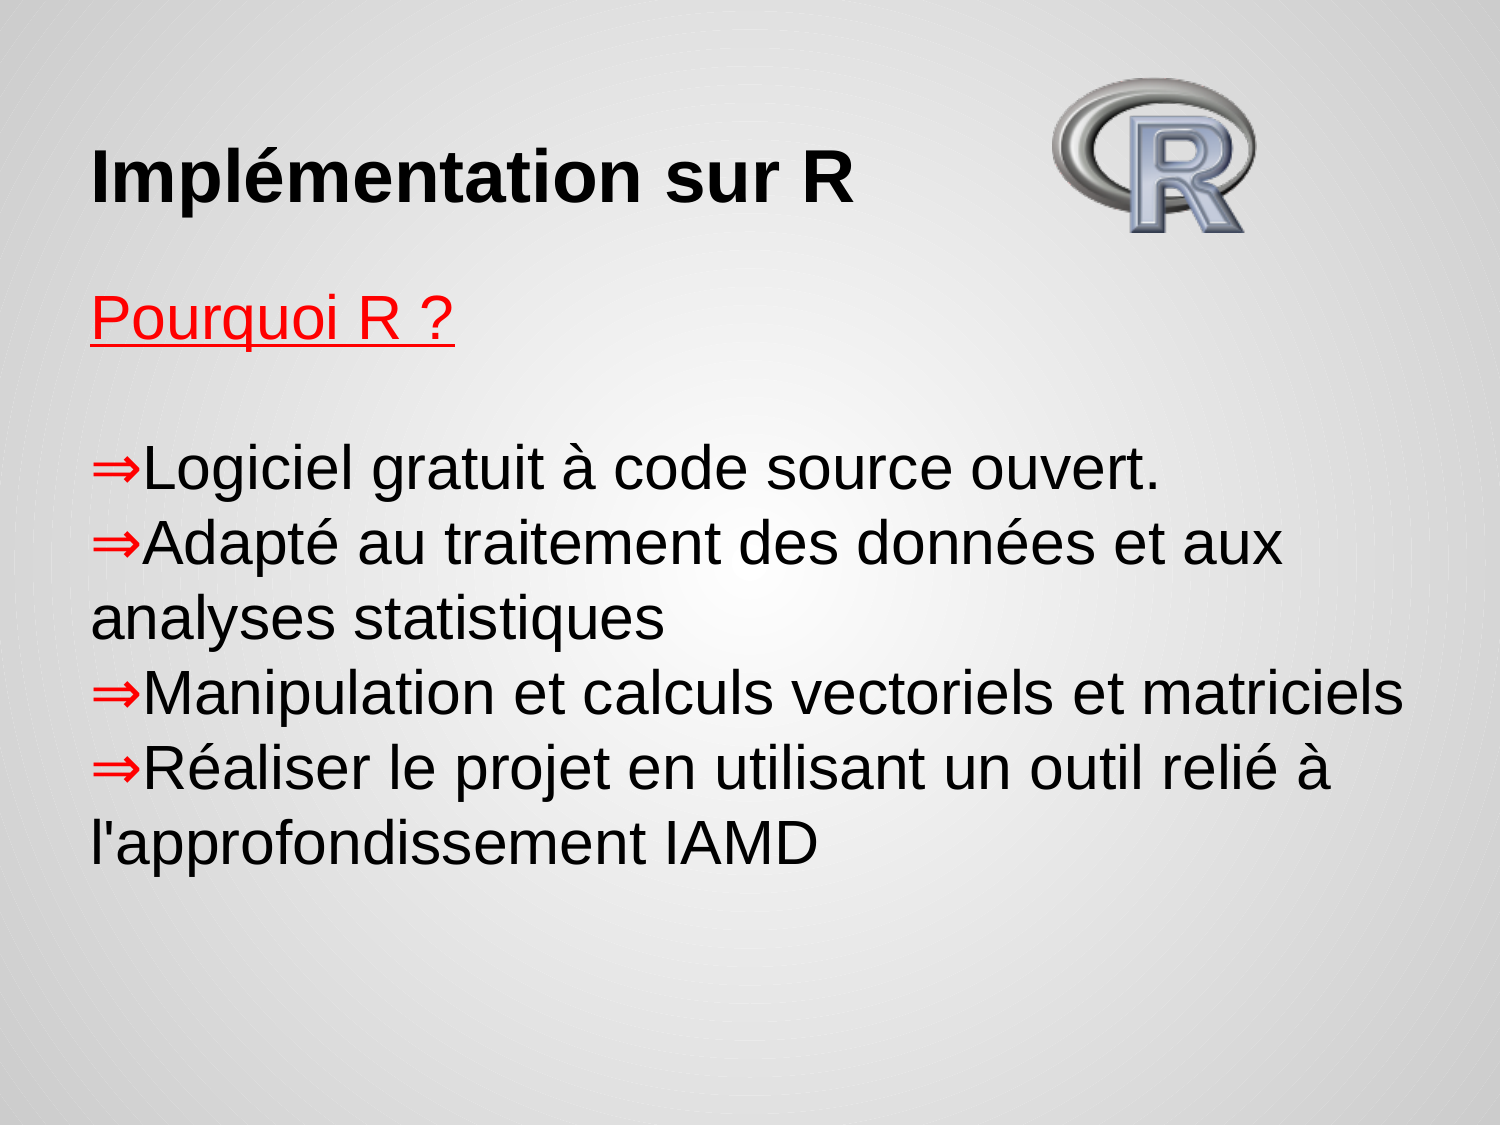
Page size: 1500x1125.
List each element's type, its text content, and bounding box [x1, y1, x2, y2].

picture [1051, 77, 1257, 233]
title Implémentation sur R [75, 45, 1425, 233]
list Pourquoi R ? ⇒Logiciel gratuit à code source ouvert. ⇒Adapté au traitement des données et aux analyses statistiques ⇒Manipulation et calculs vectoriels et matriciels ⇒Réaliser le projet en utilisant un outil relié à l'approfondissement IAMD [75, 262, 1425, 1078]
